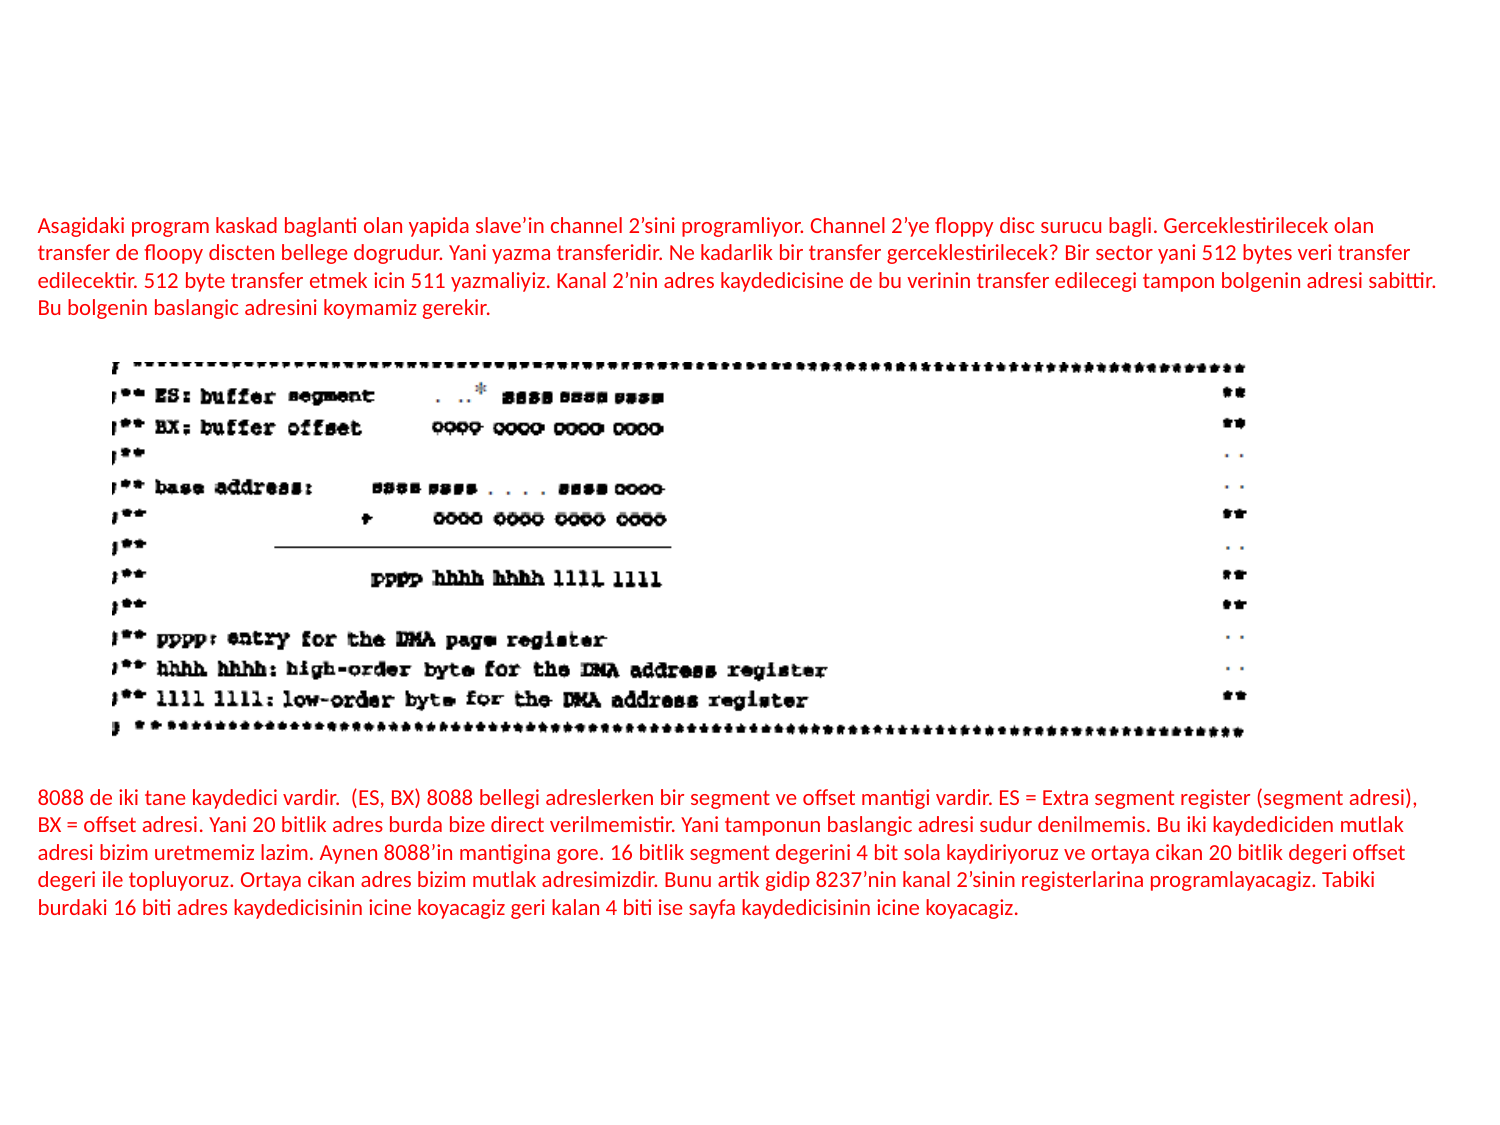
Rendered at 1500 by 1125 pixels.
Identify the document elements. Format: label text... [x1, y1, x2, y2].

text_box 8088 de iki tane kaydedici vardir. (ES, BX) 8088 bellegi adreslerken bir segment ve offset mantigi vardir. ES = Extra segment register (segment adresi), BX = offset adresi. Yani 20 bitlik adres burda bize direct verilmemistir. Yani tamponun baslangic adresi sudur denilmemis. Bu iki kaydediciden mutlak adresi bizim uretmemiz lazim. Aynen 8088’in mantigina gore. 16 bitlik segment degerini 4 bit sola kaydiriyoruz ve ortaya cikan 20 bitlik degeri offset degeri ile topluyoruz. Ortaya cikan adres bizim mutlak adresimizdir. Bunu artik gidip 8237’nin kanal 2’sinin registerlarina programlayacagiz. Tabiki burdaki 16 biti adres kaydedicisinin icine koyacagiz geri kalan 4 biti ise sayfa kaydedicisinin icine koyacagiz. [22, 774, 1461, 927]
picture [112, 362, 1251, 744]
text_box Asagidaki program kaskad baglanti olan yapida slave’in channel 2’sini programliyor. Channel 2’ye floppy disc surucu bagli. Gerceklestirilecek olan transfer de floopy discten bellege dogrudur. Yani yazma transferidir. Ne kadarlik bir transfer gerceklestirilecek? Bir sector yani 512 bytes veri transfer edilecektir. 512 byte transfer etmek icin 511 yazmaliyiz. Kanal 2’nin adres kaydedicisine de bu verinin transfer edilecegi tampon bolgenin adresi sabittir. Bu bolgenin baslangic adresini koymamiz gerekir. [22, 203, 1461, 328]
